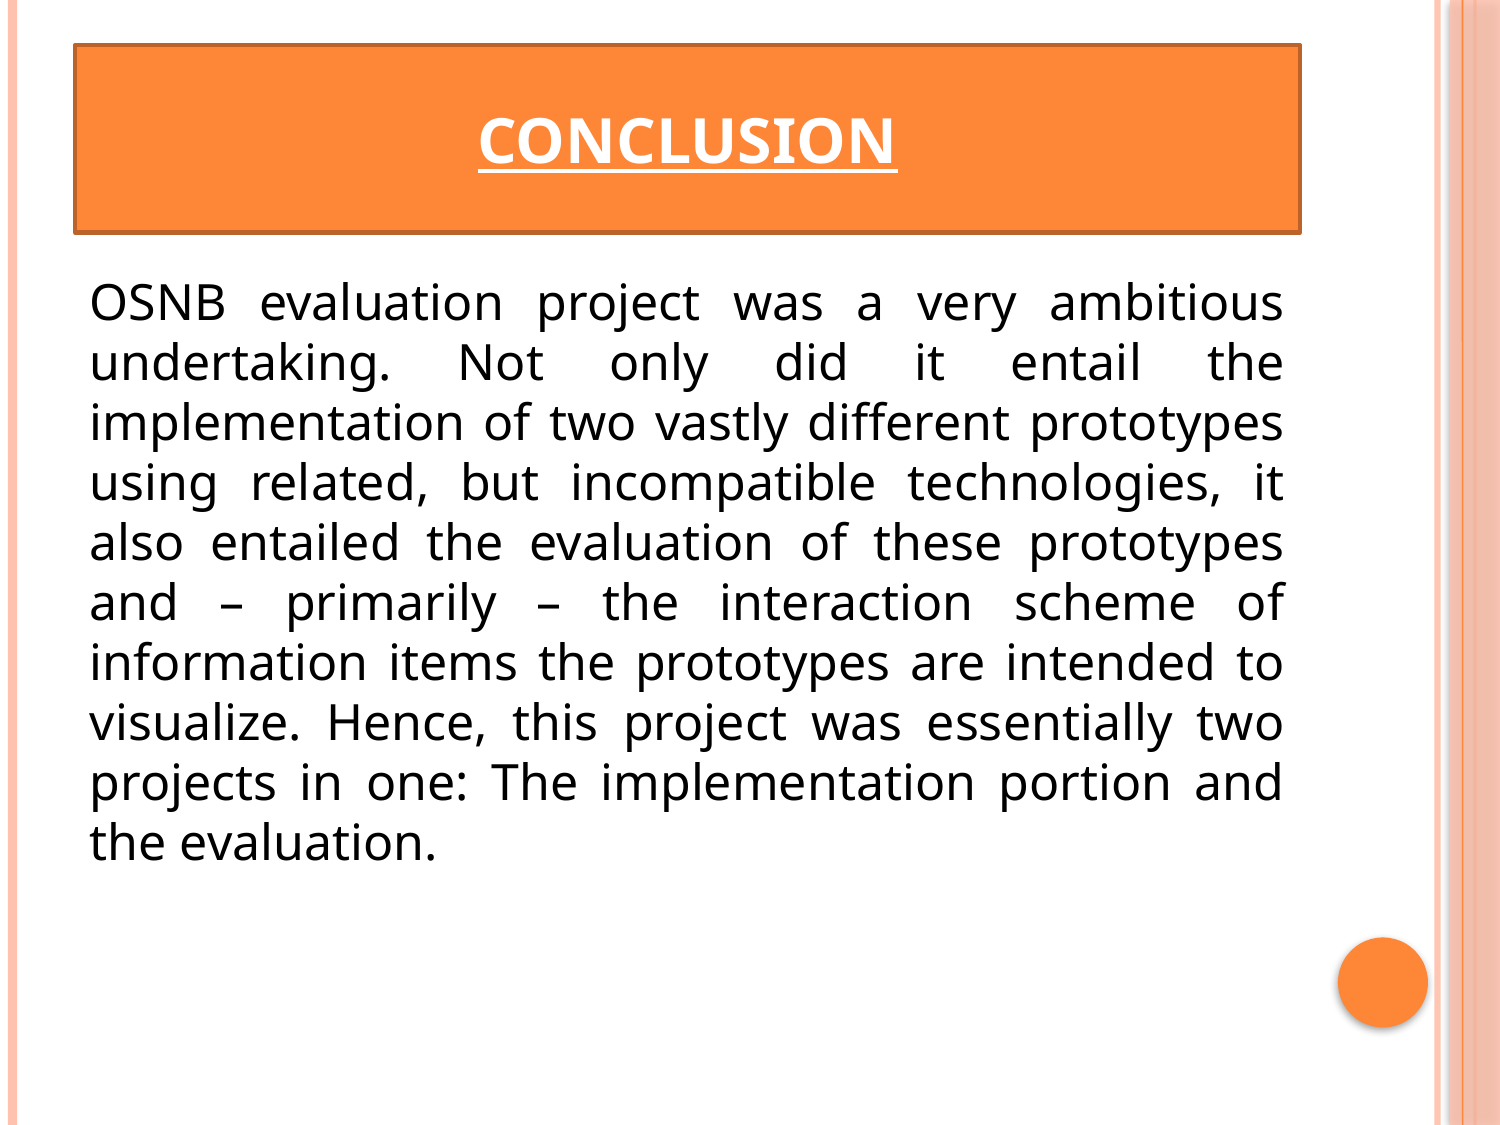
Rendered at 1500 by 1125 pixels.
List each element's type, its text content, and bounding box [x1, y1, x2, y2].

title Conclusion [73, 43, 1302, 235]
list OSNB evaluation project was a very ambitious undertaking. Not only did it entail the implementation of two vastly different prototypes using related, but incompatible technologies, it also entailed the evaluation of these prototypes and – primarily – the interaction scheme of information items the prototypes are intended to visualize. Hence, this project was essentially two projects in one: The implementation portion and the evaluation. [75, 262, 1300, 1062]
